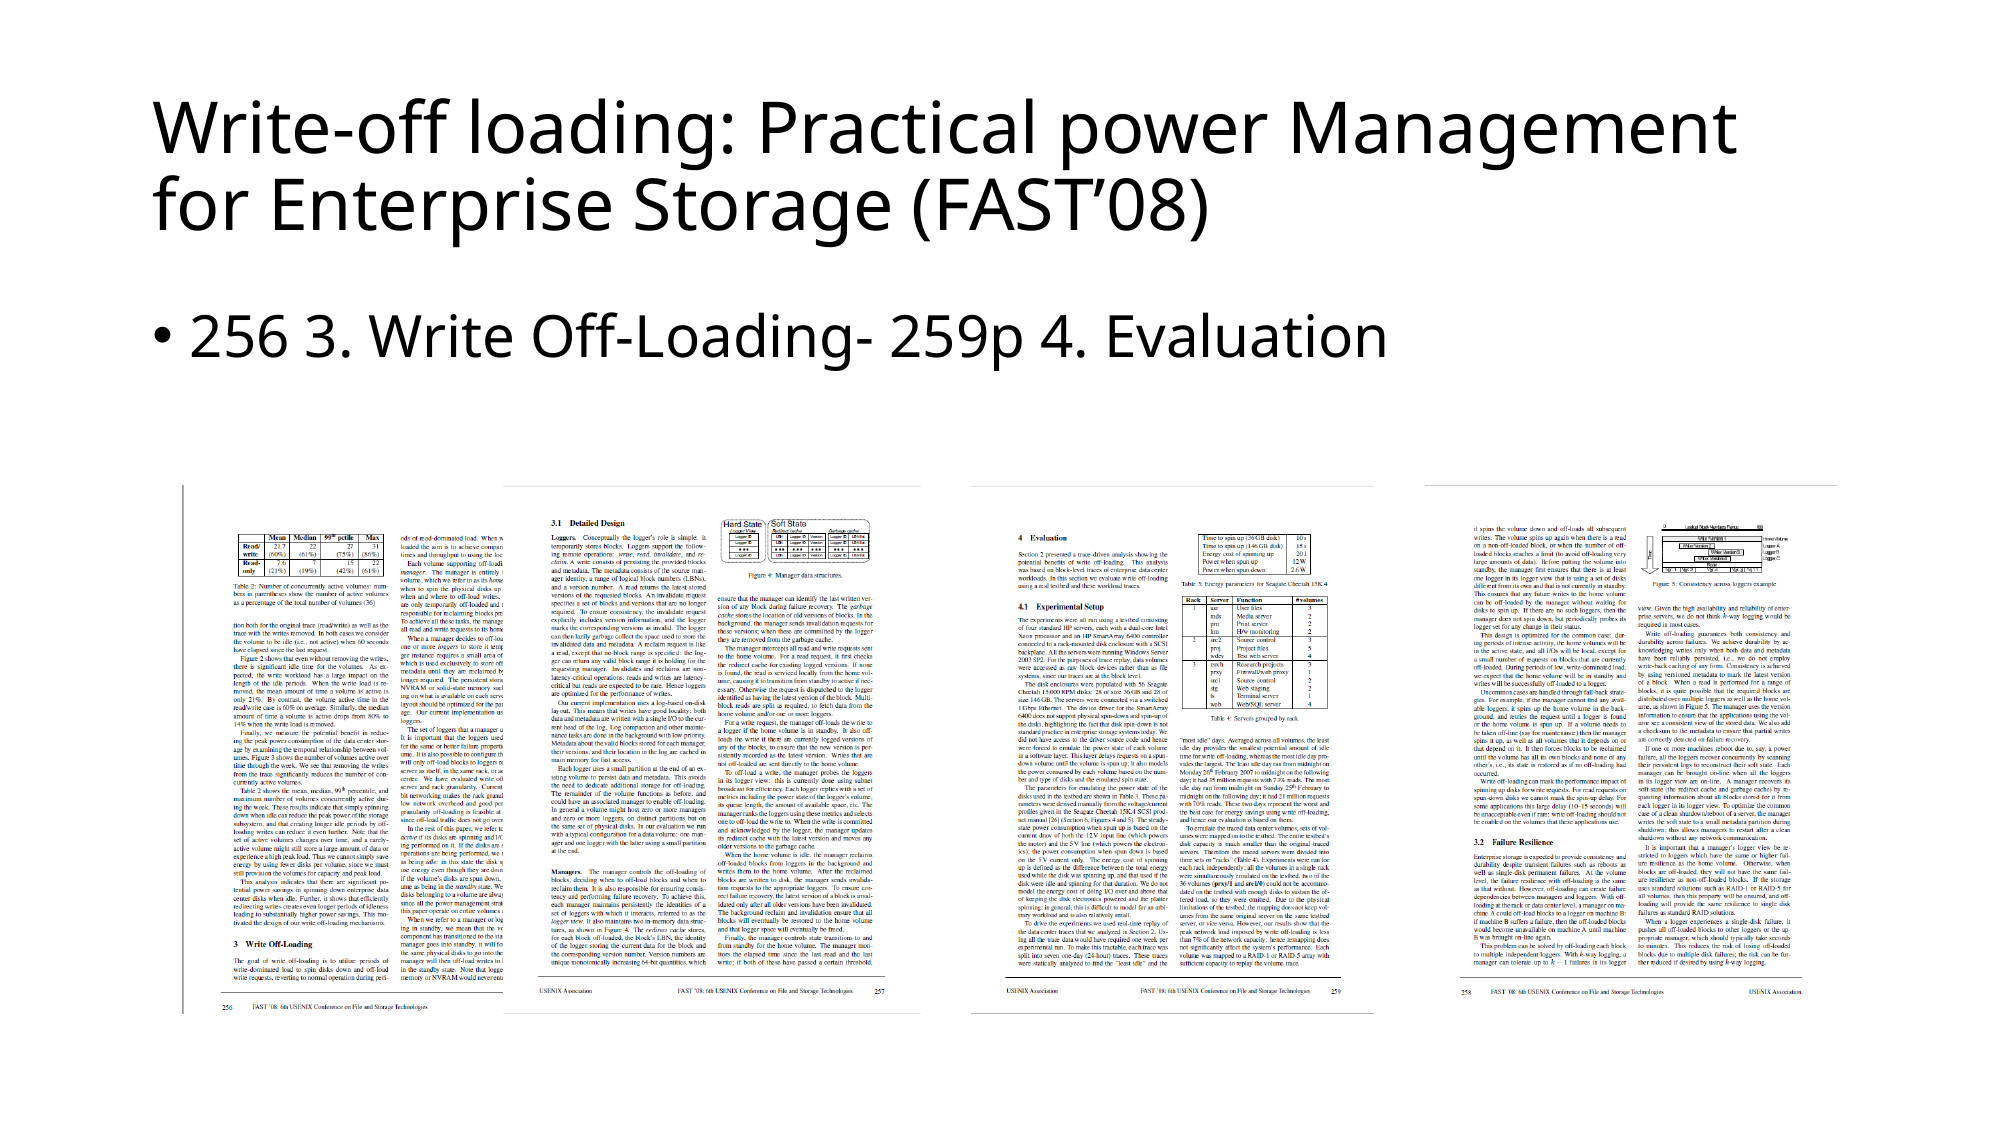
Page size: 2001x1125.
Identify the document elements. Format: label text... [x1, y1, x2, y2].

title Write-off loading: Practical power Management for Enterprise Storage (FAST’08) [137, 59, 1863, 278]
picture [1424, 485, 1837, 1014]
picture [182, 485, 921, 1014]
list 256 3. Write Off-Loading- 259p 4. Evaluation [137, 299, 1863, 1014]
picture [971, 485, 1374, 1014]
